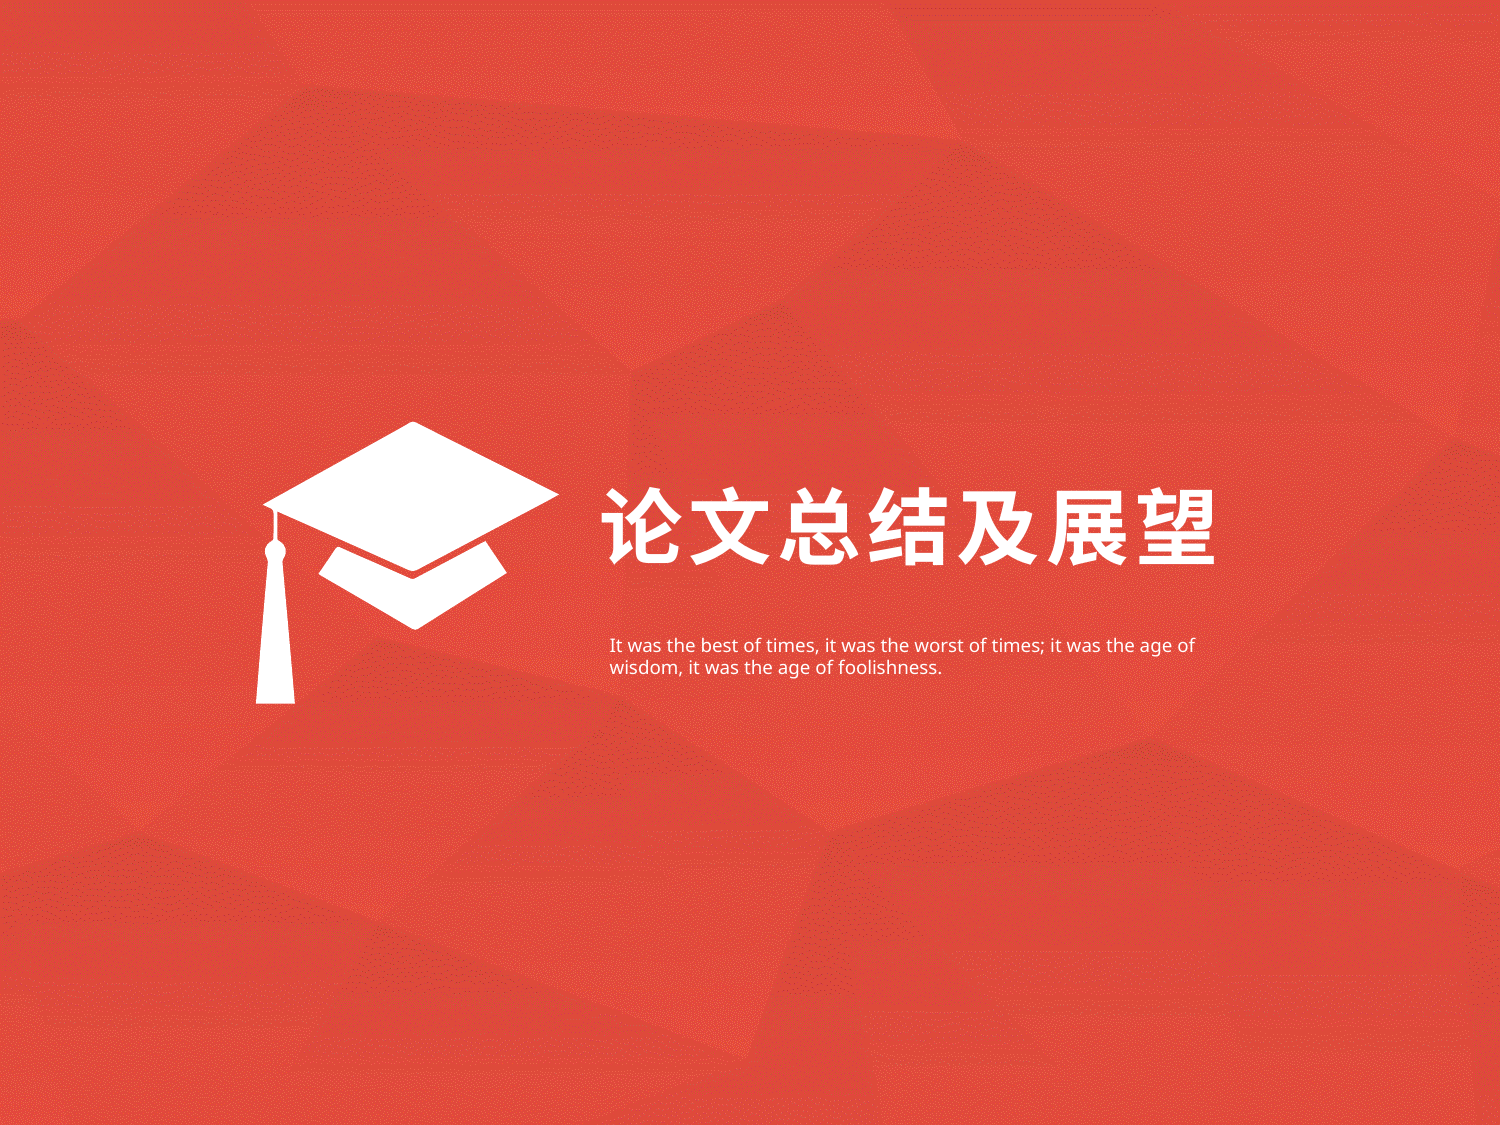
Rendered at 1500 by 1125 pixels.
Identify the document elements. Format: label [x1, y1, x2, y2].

picture [0, 0, 1500, 1125]
text_box [255, 421, 1245, 704]
